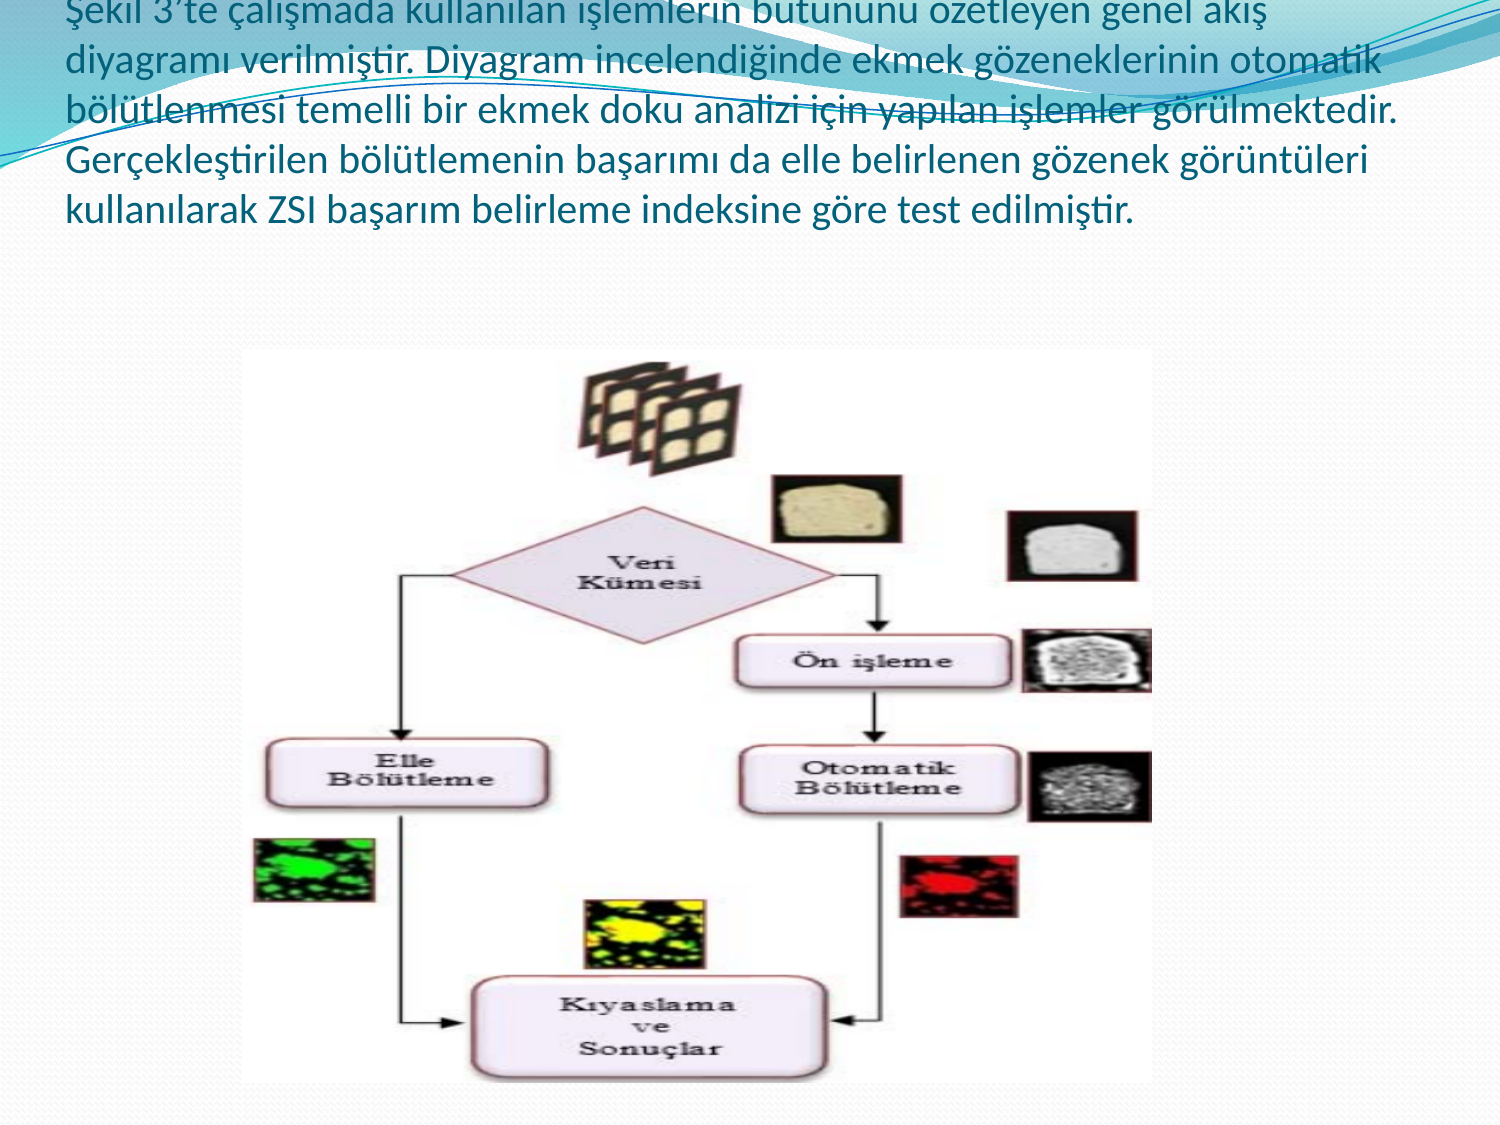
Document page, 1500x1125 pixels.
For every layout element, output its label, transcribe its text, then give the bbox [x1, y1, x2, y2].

picture [241, 349, 1152, 1083]
title Şekil 3’te çalışmada kullanılan işlemlerin bütününü özetleyen genel akış diyagramı verilmiştir. Diyagram incelendiğinde ekmek gözeneklerinin otomatik bölütlenmesi temelli bir ekmek doku analizi için yapılan işlemler görülmektedir. Gerçekleştirilen bölütlemenin başarımı da elle belirlenen gözenek görüntüleri kullanılarak ZSI başarım belirleme indeksine göre test edilmiştir. [64, 90, 1415, 232]
